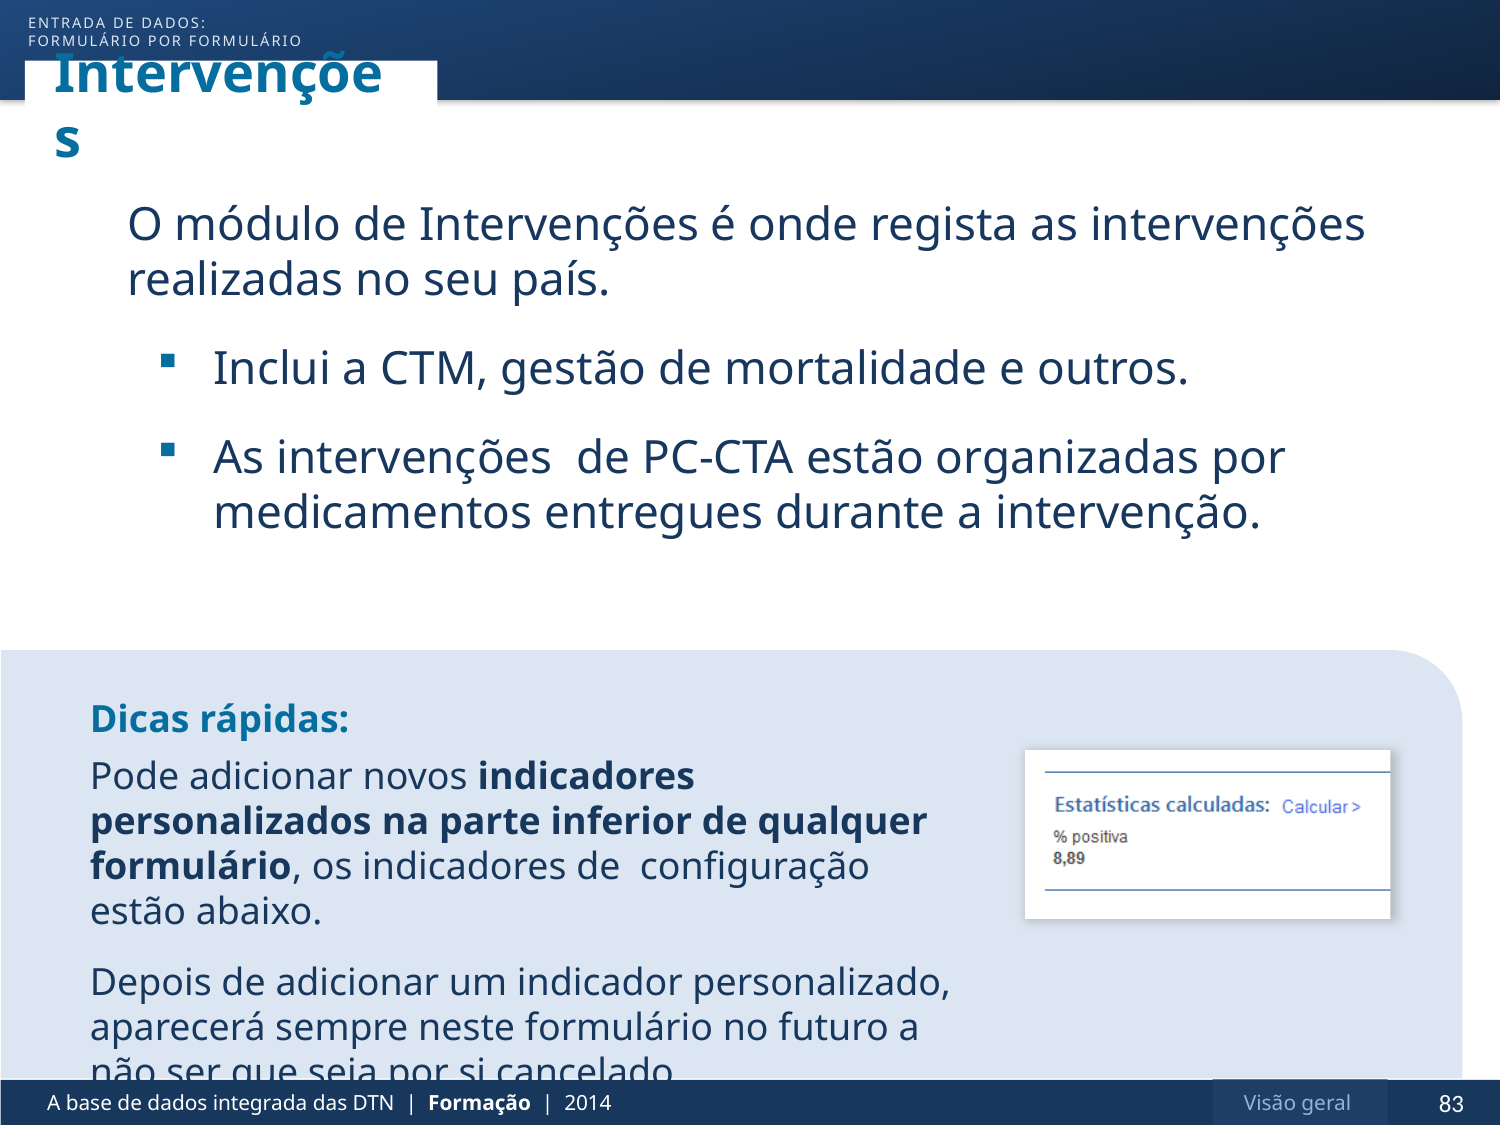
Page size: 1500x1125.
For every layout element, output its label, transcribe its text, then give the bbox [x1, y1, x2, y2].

title Intervenções [24, 60, 438, 146]
text_box Dicas rápidas: Pode adicionar novos indicadores personalizados na parte inferior de qualquer formulário, os indicadores de configuração estão abaixo. Depois de adicionar um indicador personalizado, aparecerá sempre neste formulário no futuro a não ser que seja por si cancelado. [75, 687, 973, 1100]
list entrada de dados: formulário por formulário [28, 6, 313, 58]
text_box [0, 647, 1465, 1081]
list O módulo de Intervenções é onde regista as intervenções realizadas no seu país. Inclui a CTM, gestão de mortalidade e outros. As intervenções de PC-CTA estão organizadas por medicamentos entregues durante a intervenção. [112, 187, 1400, 613]
picture [1024, 749, 1391, 919]
